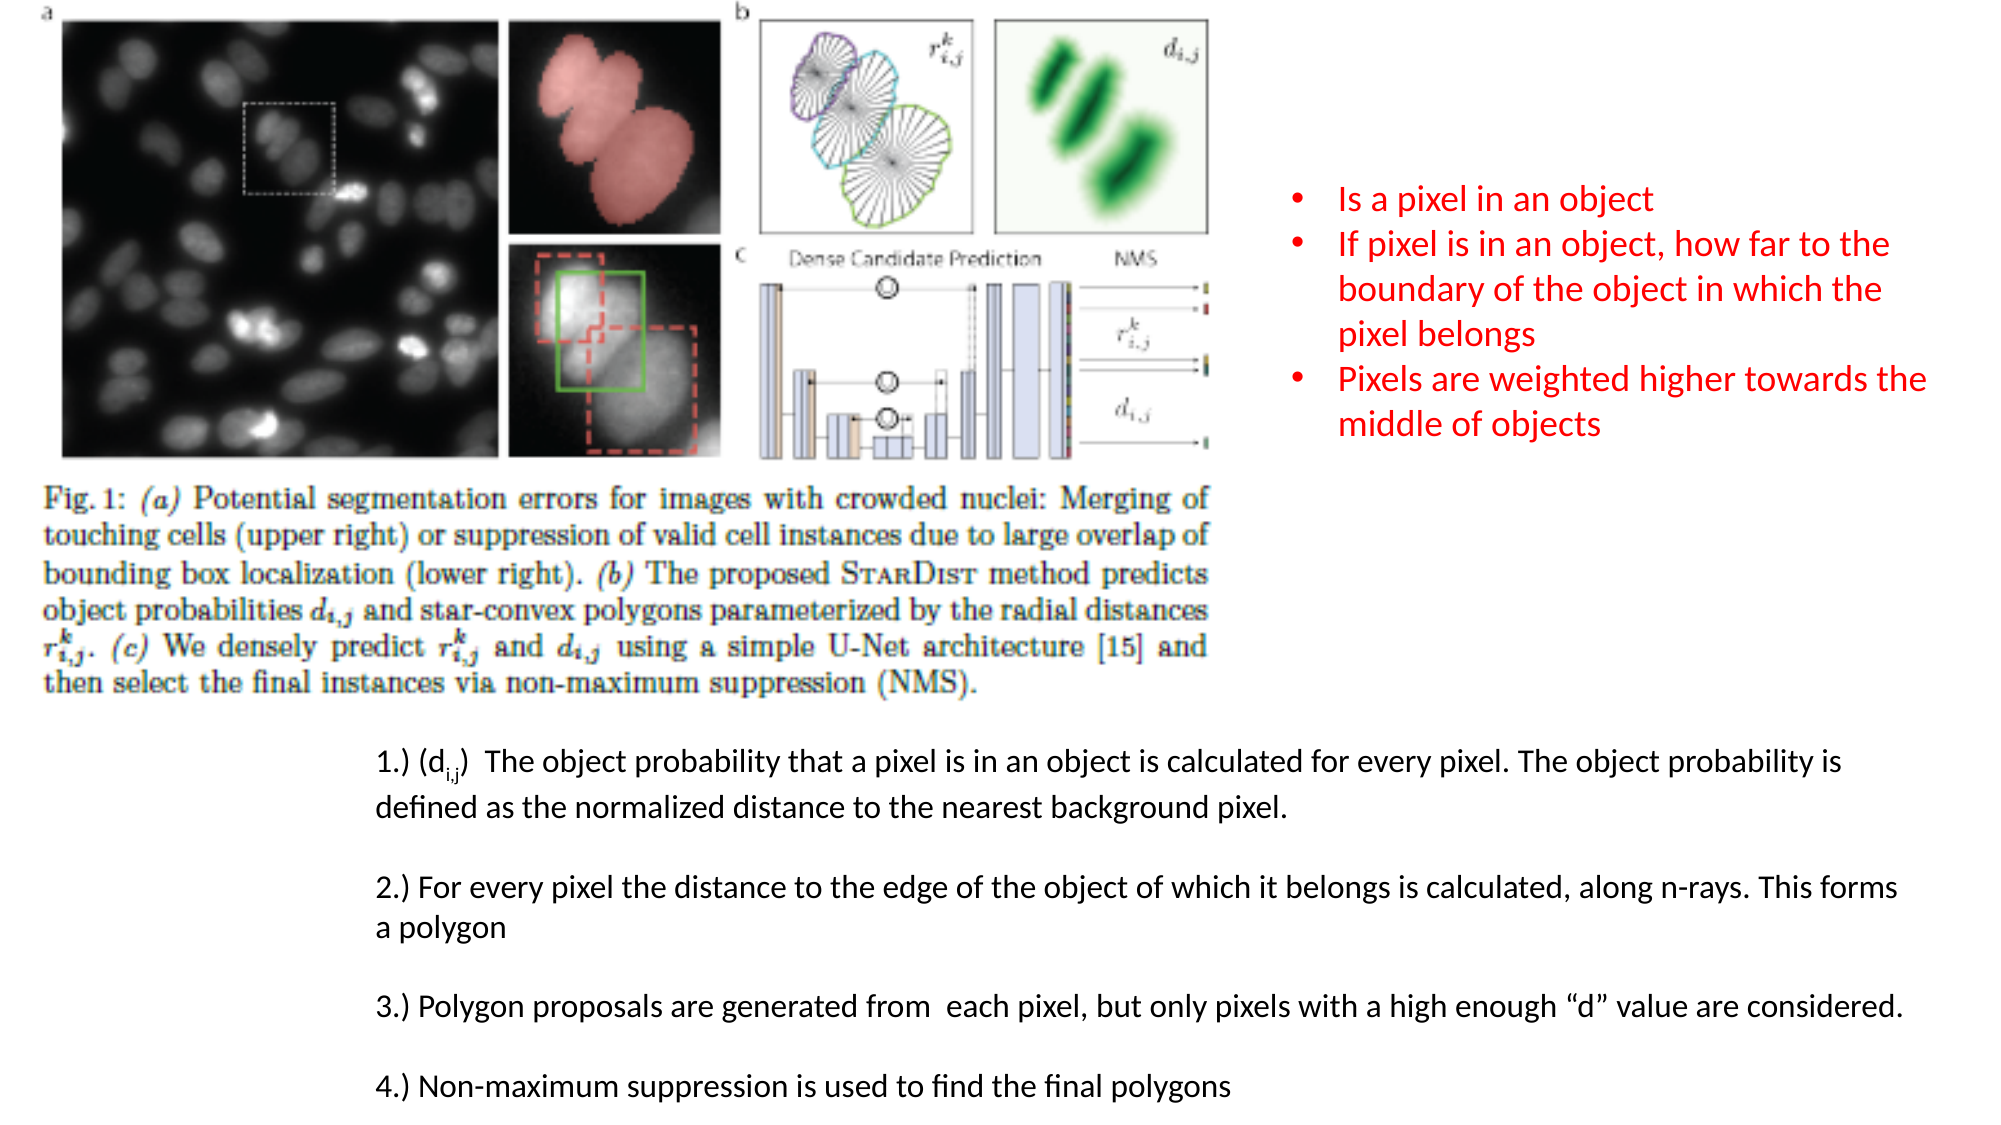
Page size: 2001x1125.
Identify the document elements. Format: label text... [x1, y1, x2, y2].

picture [0, 0, 1277, 733]
text_box Is a pixel in an object If pixel is in an object, how far to the boundary of the object in which the pixel belongs Pixels are weighted higher towards the middle of objects [1277, 167, 1950, 497]
text_box 1.) (di,j) The object probability that a pixel is in an object is calculated for every pixel. The object probability is defined as the normalized distance to the nearest background pixel. 2.) For every pixel the distance to the edge of the object of which it belongs is calculated, along n-rays. This forms a polygon 3.) Polygon proposals are generated from each pixel, but only pixels with a high enough “d” value are considered. 4.) Non-maximum suppression is used to find the final polygons [360, 732, 1936, 1112]
